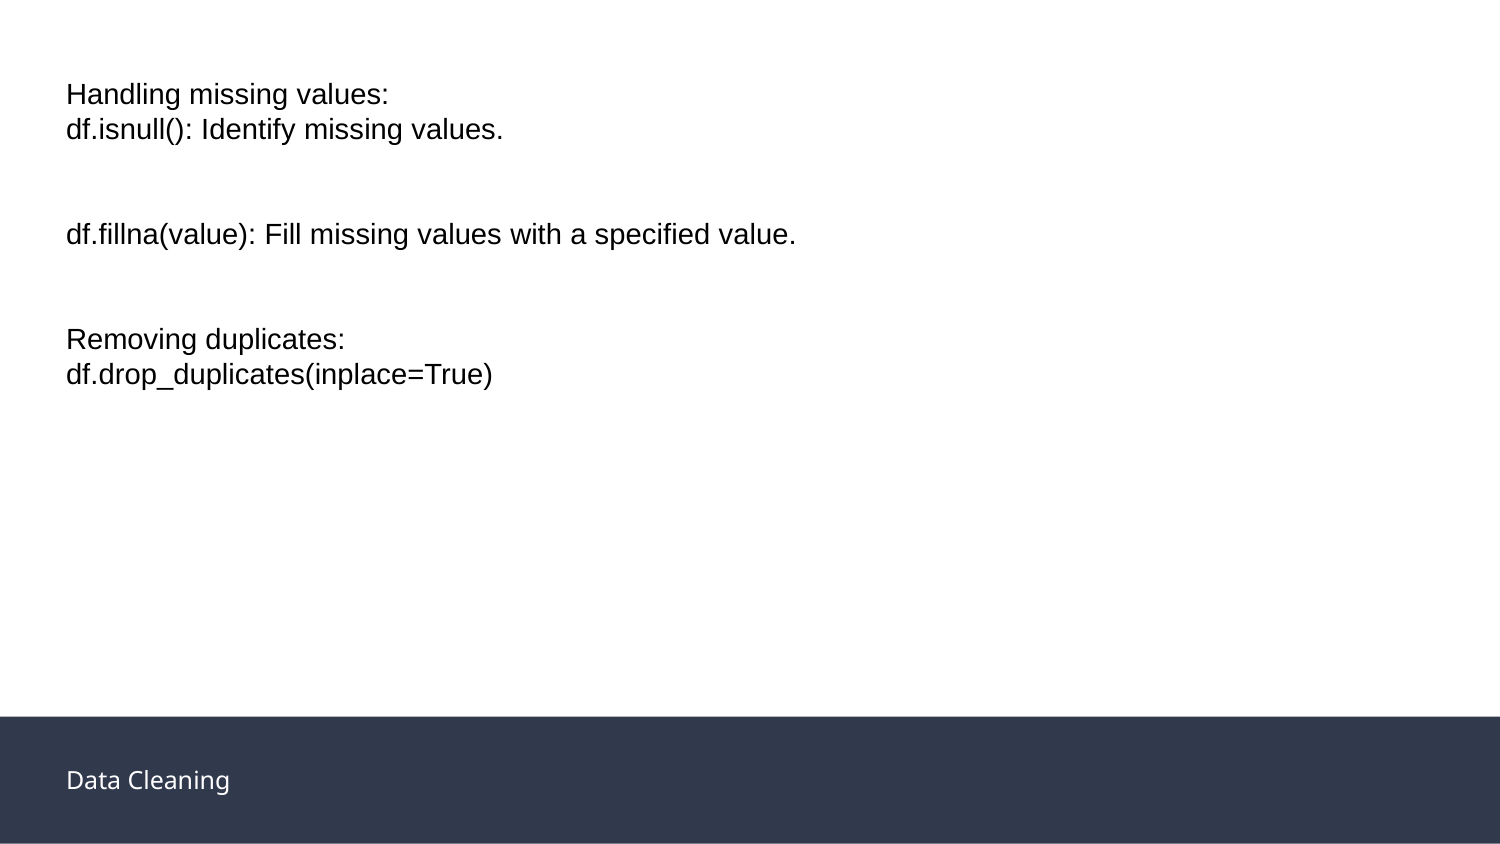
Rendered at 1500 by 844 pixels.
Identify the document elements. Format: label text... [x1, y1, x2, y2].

list Data Cleaning [51, 741, 1361, 818]
text_box Handling missing values: df.isnull(): Identify missing values. df.fillna(value): Fill missing values with a specified value. Removing duplicates: df.drop_duplicates(inplace=True) [51, 60, 1188, 405]
